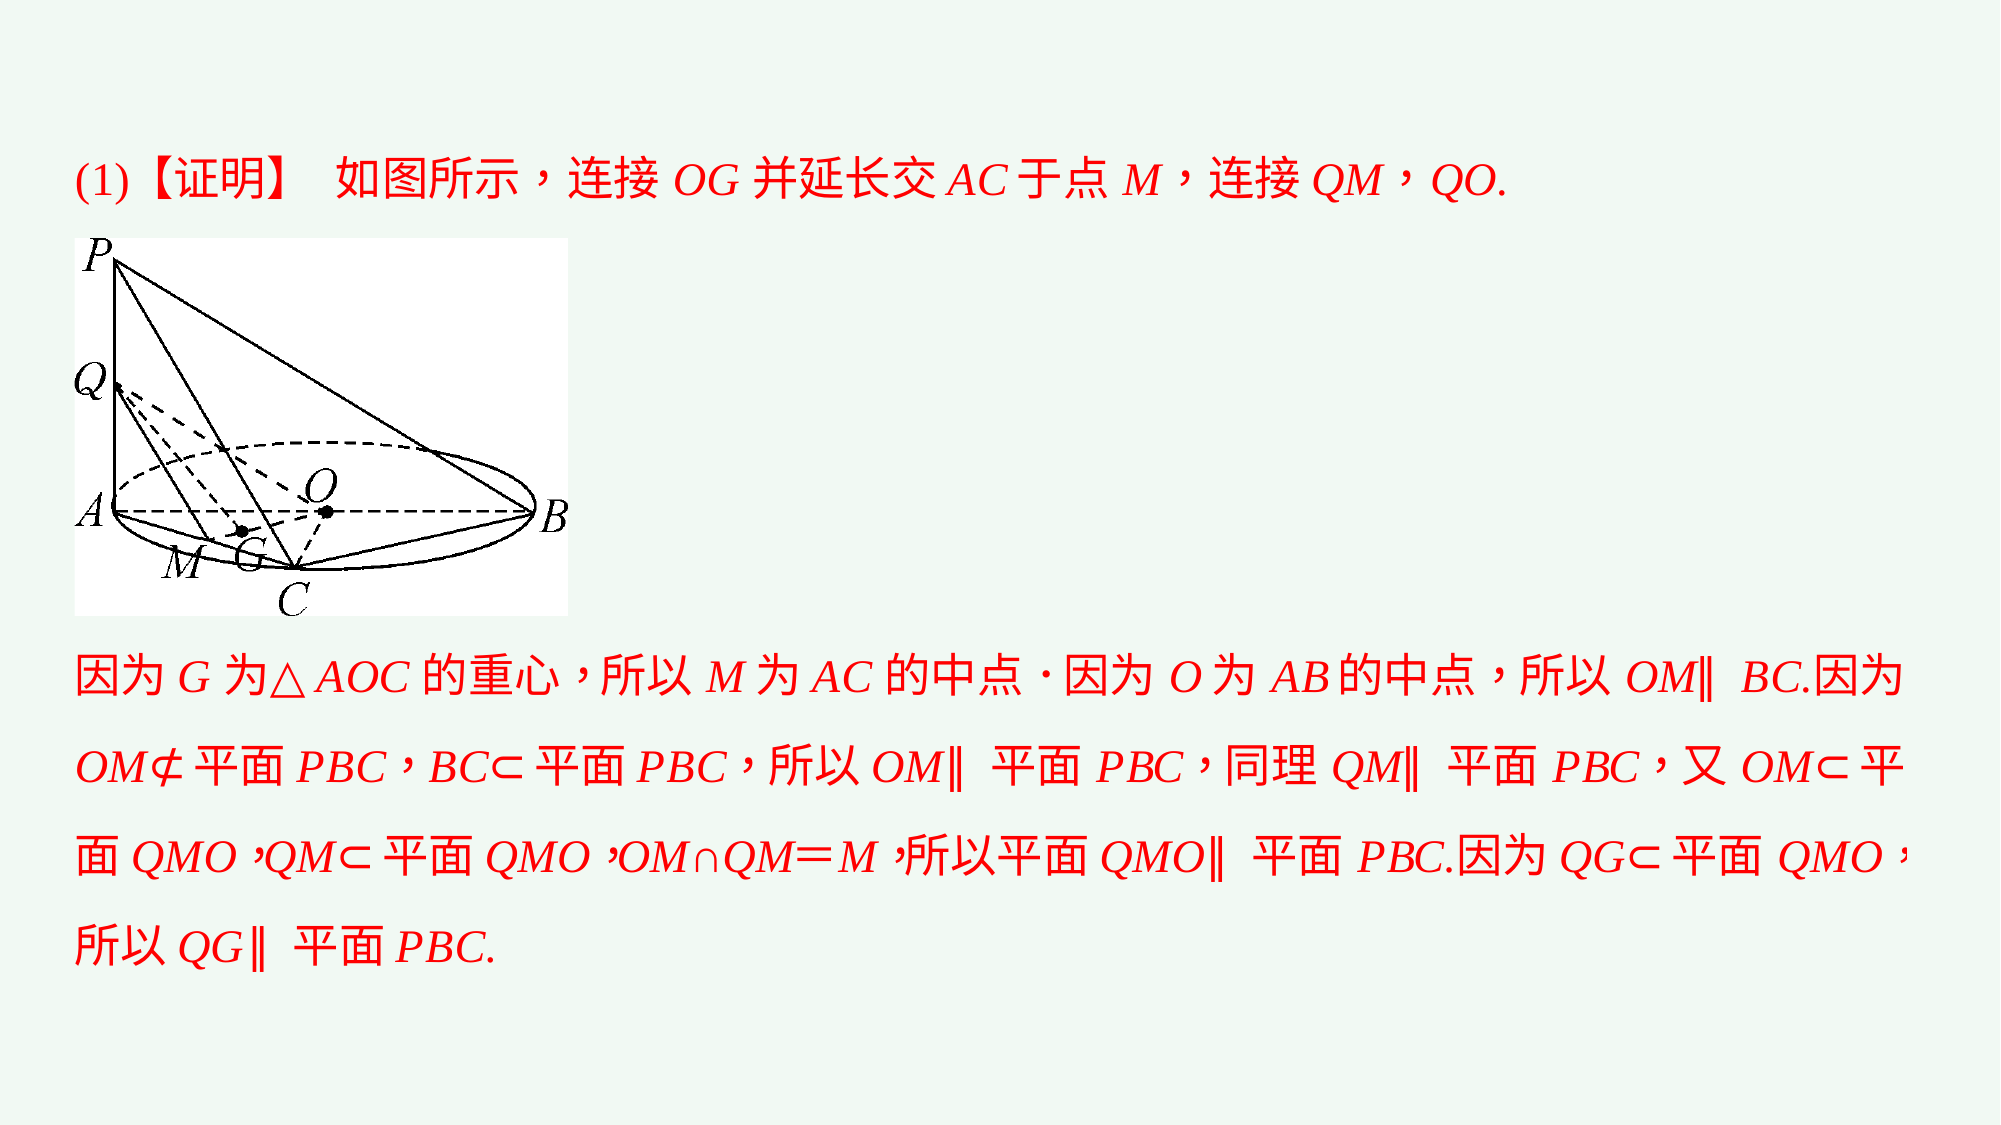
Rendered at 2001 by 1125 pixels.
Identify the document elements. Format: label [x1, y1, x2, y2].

text_box [74, 148, 1907, 1112]
